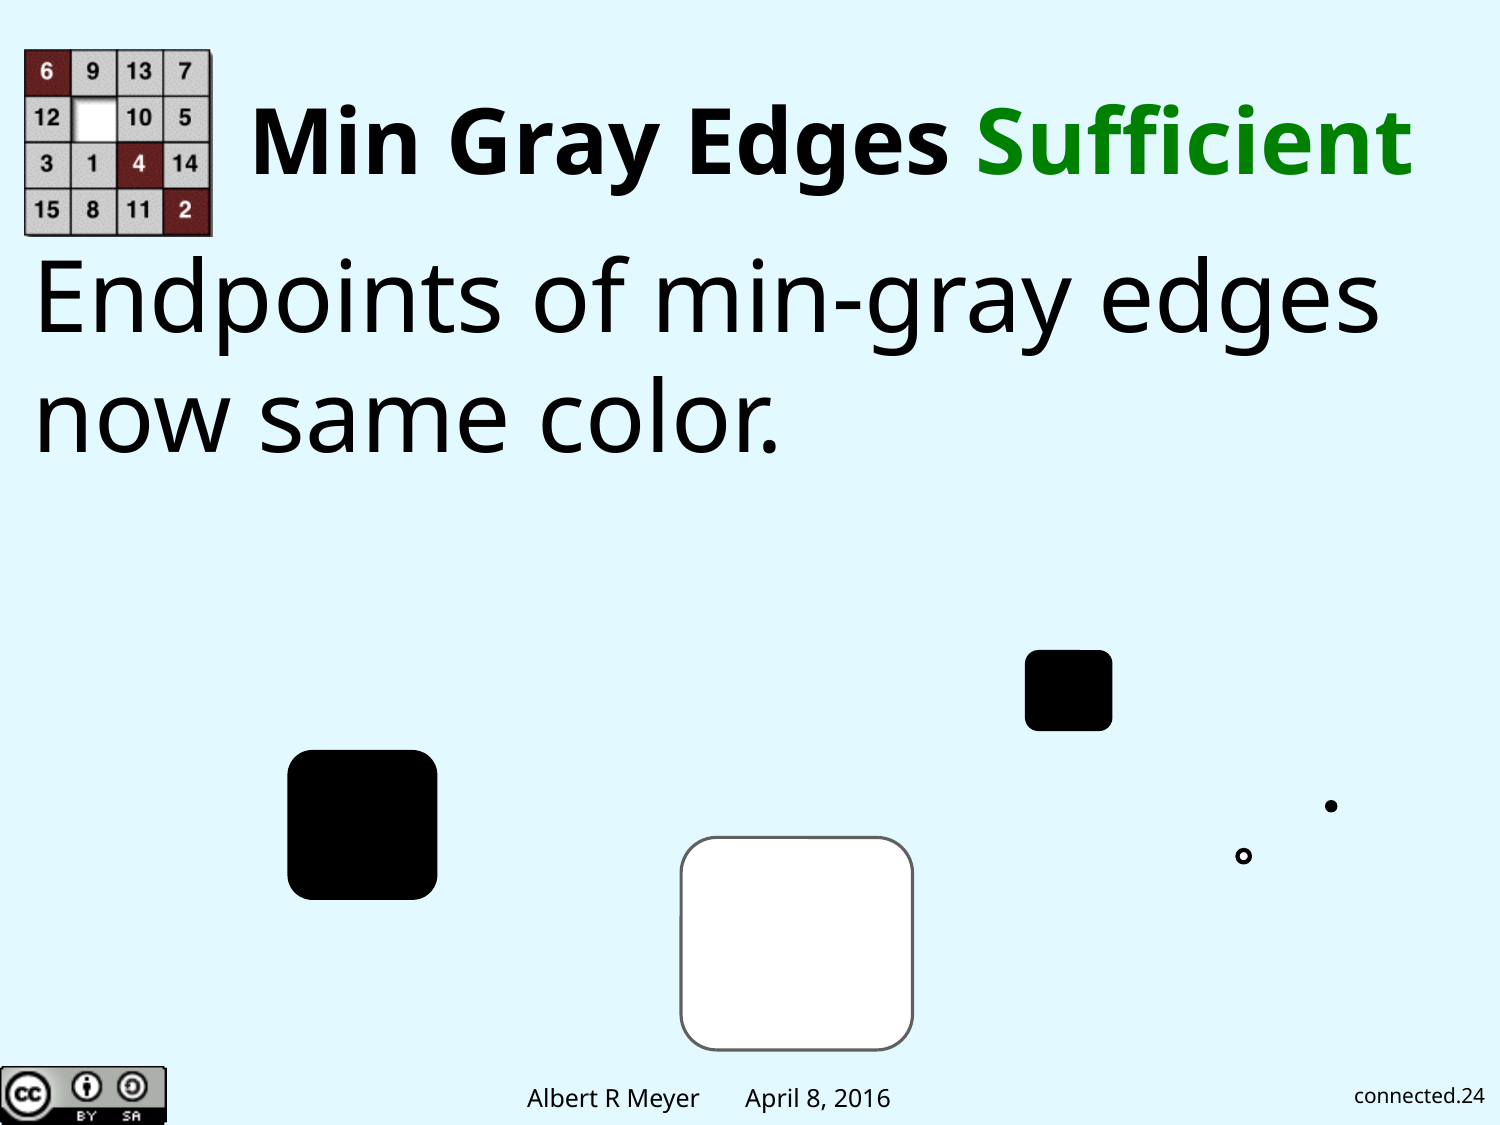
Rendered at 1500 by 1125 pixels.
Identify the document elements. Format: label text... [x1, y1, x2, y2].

text_box [681, 837, 913, 1050]
text_box [1024, 649, 1113, 732]
text_box Endpoints of min-gray edges now same color. [18, 224, 1398, 480]
picture [0, 1066, 167, 1125]
picture [24, 49, 199, 224]
text_box [287, 749, 438, 900]
text_box [1237, 849, 1250, 863]
text_box [1324, 799, 1338, 813]
slide_number connected.24 [1330, 1074, 1500, 1116]
title Min Gray Edges Sufficient [199, 24, 1488, 251]
